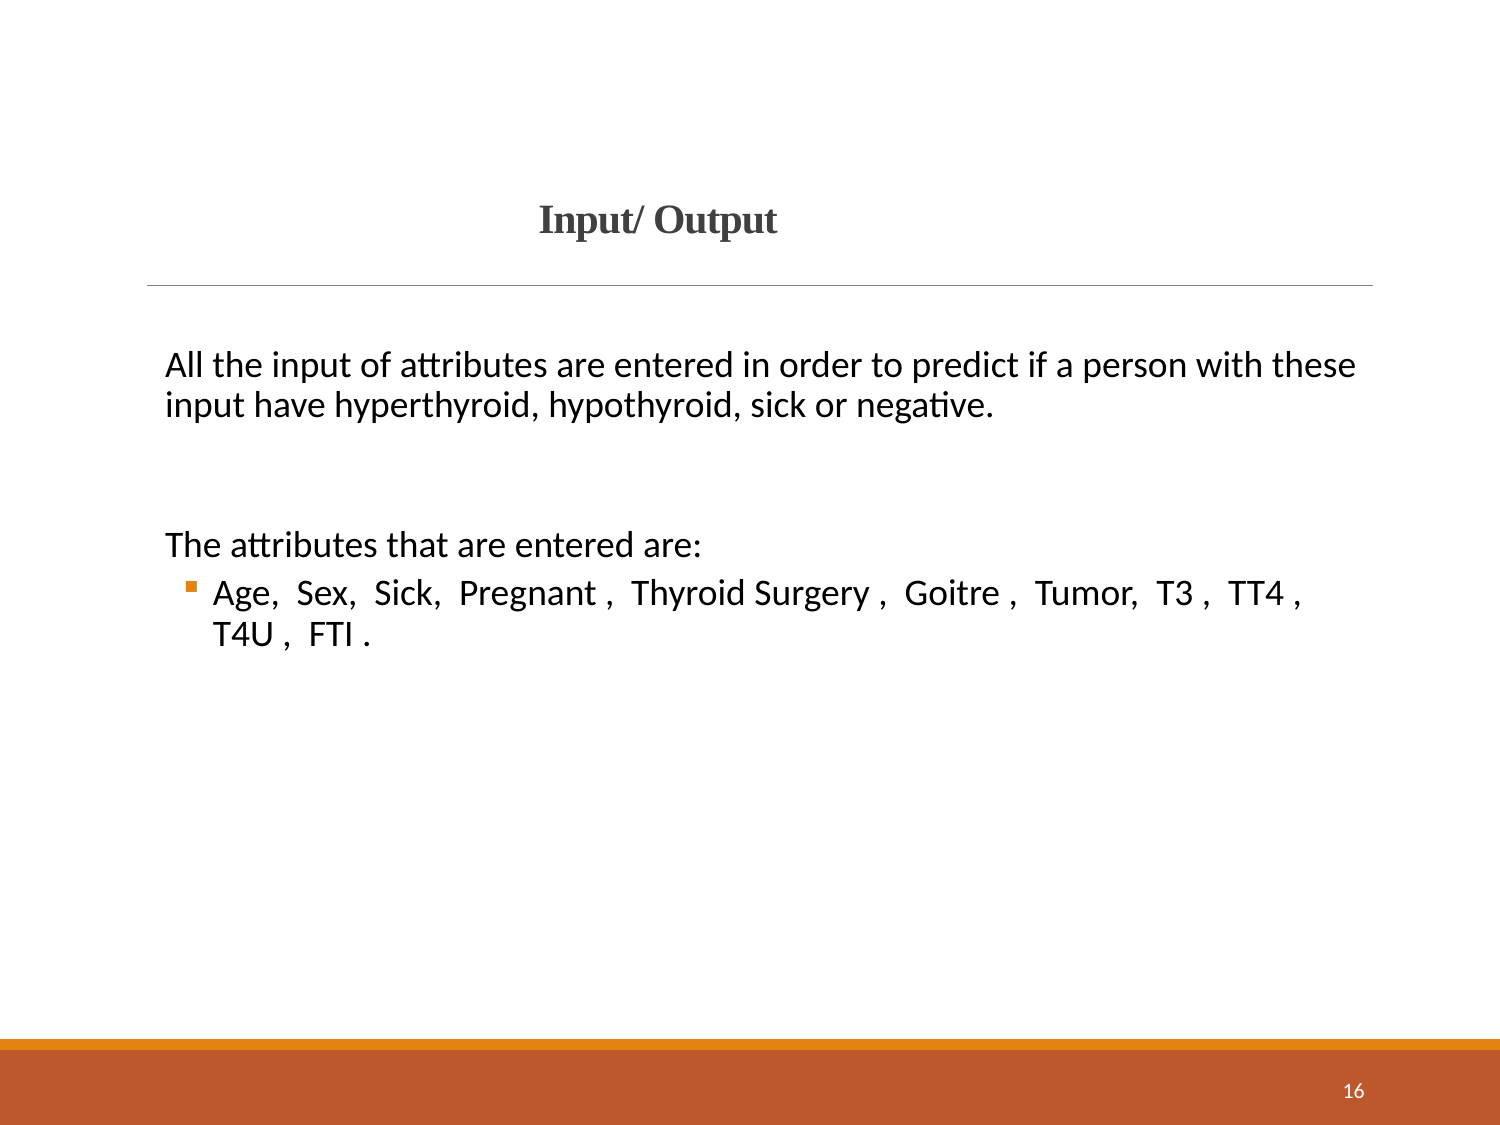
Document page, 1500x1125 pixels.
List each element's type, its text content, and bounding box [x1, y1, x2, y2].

list All the input of attributes are entered in order to predict if a person with these input have hyperthyroid, hypothyroid, sick or negative. The attributes that are entered are: Age, Sex, Sick, Pregnant , Thyroid Surgery , Goitre , Tumor, T3 , TT4 , T4U , FTI . [150, 337, 1380, 1025]
title Input/ Output [79, 149, 1237, 250]
slide_number 16 [1218, 1059, 1380, 1120]
